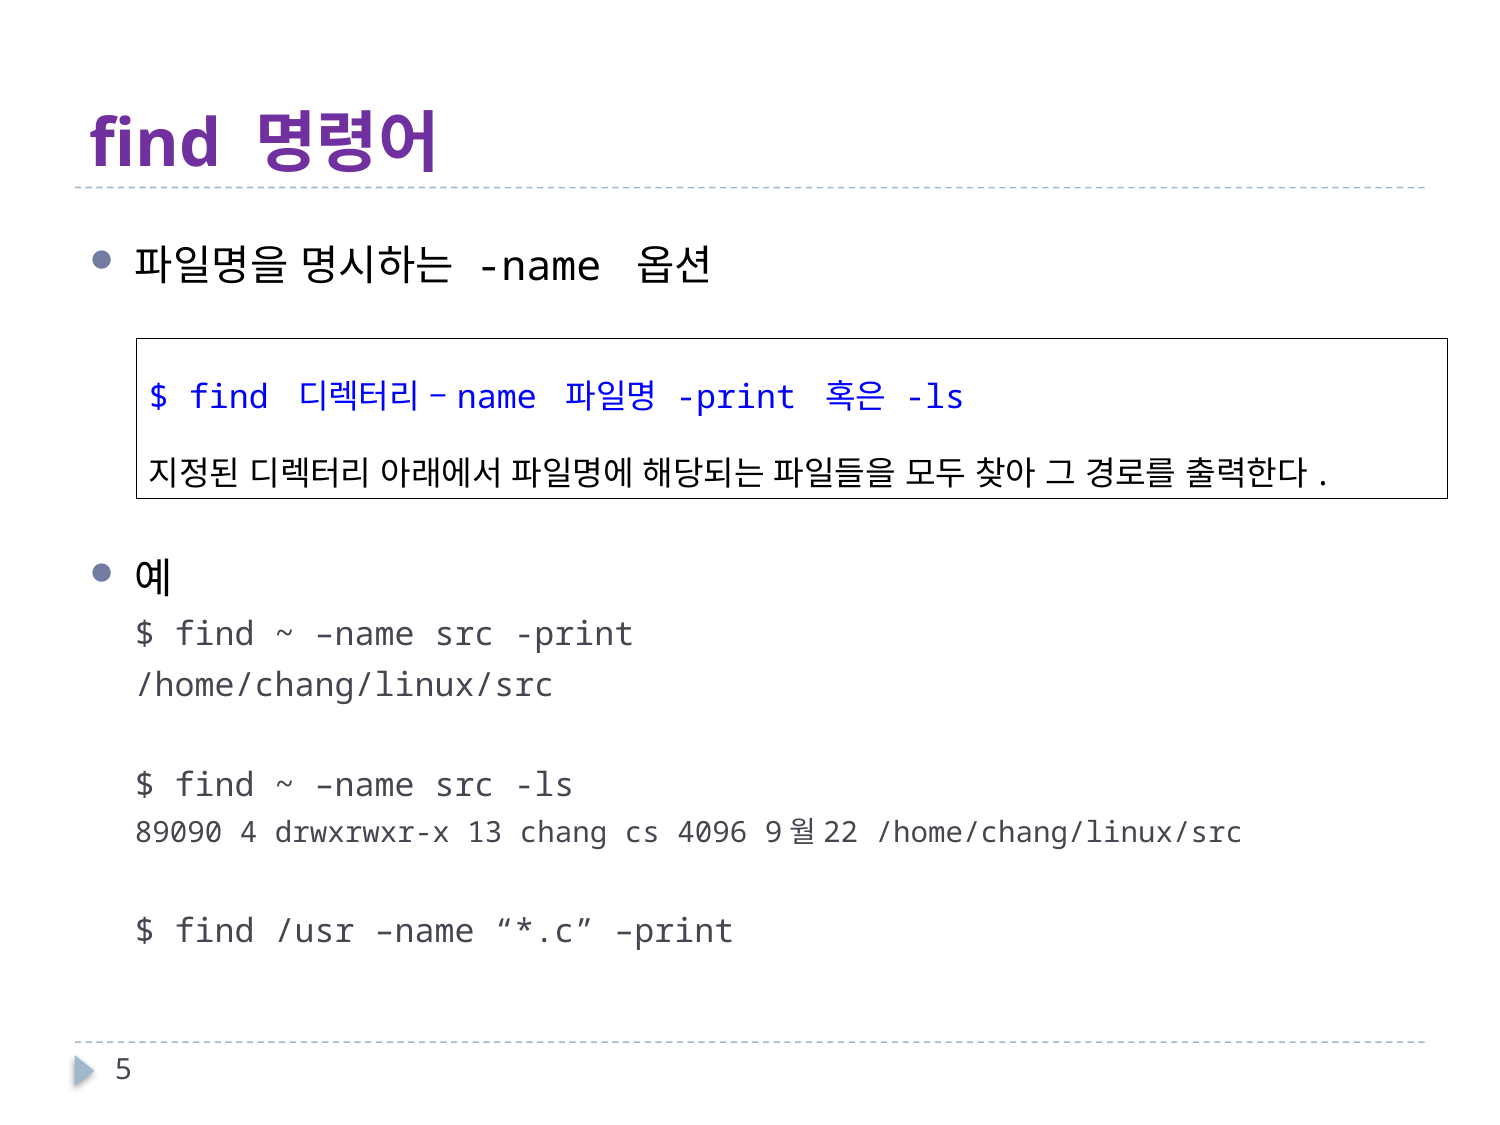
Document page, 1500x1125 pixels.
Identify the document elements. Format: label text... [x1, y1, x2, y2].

slide_number 5 [100, 1042, 426, 1103]
list 파일명을 명시하는 -name 옵션 예 $ find ~ –name src -print /home/chang/linux/src $ find ~ –name src -ls 89090 4 drwxrwxr-x 13 chang cs 4096 9월22 /home/chang/linux/src $ find /usr –name “*.c” –print [75, 231, 1425, 1010]
title find 명령어 [75, 24, 1425, 188]
table_header $ find 디렉터리 –name 파일명 -print 혹은 -ls 지정된 디렉터리 아래에서 파일명에 해당되는 파일들을 모두 찾아 그 경로를 출력한다. [137, 339, 1447, 498]
